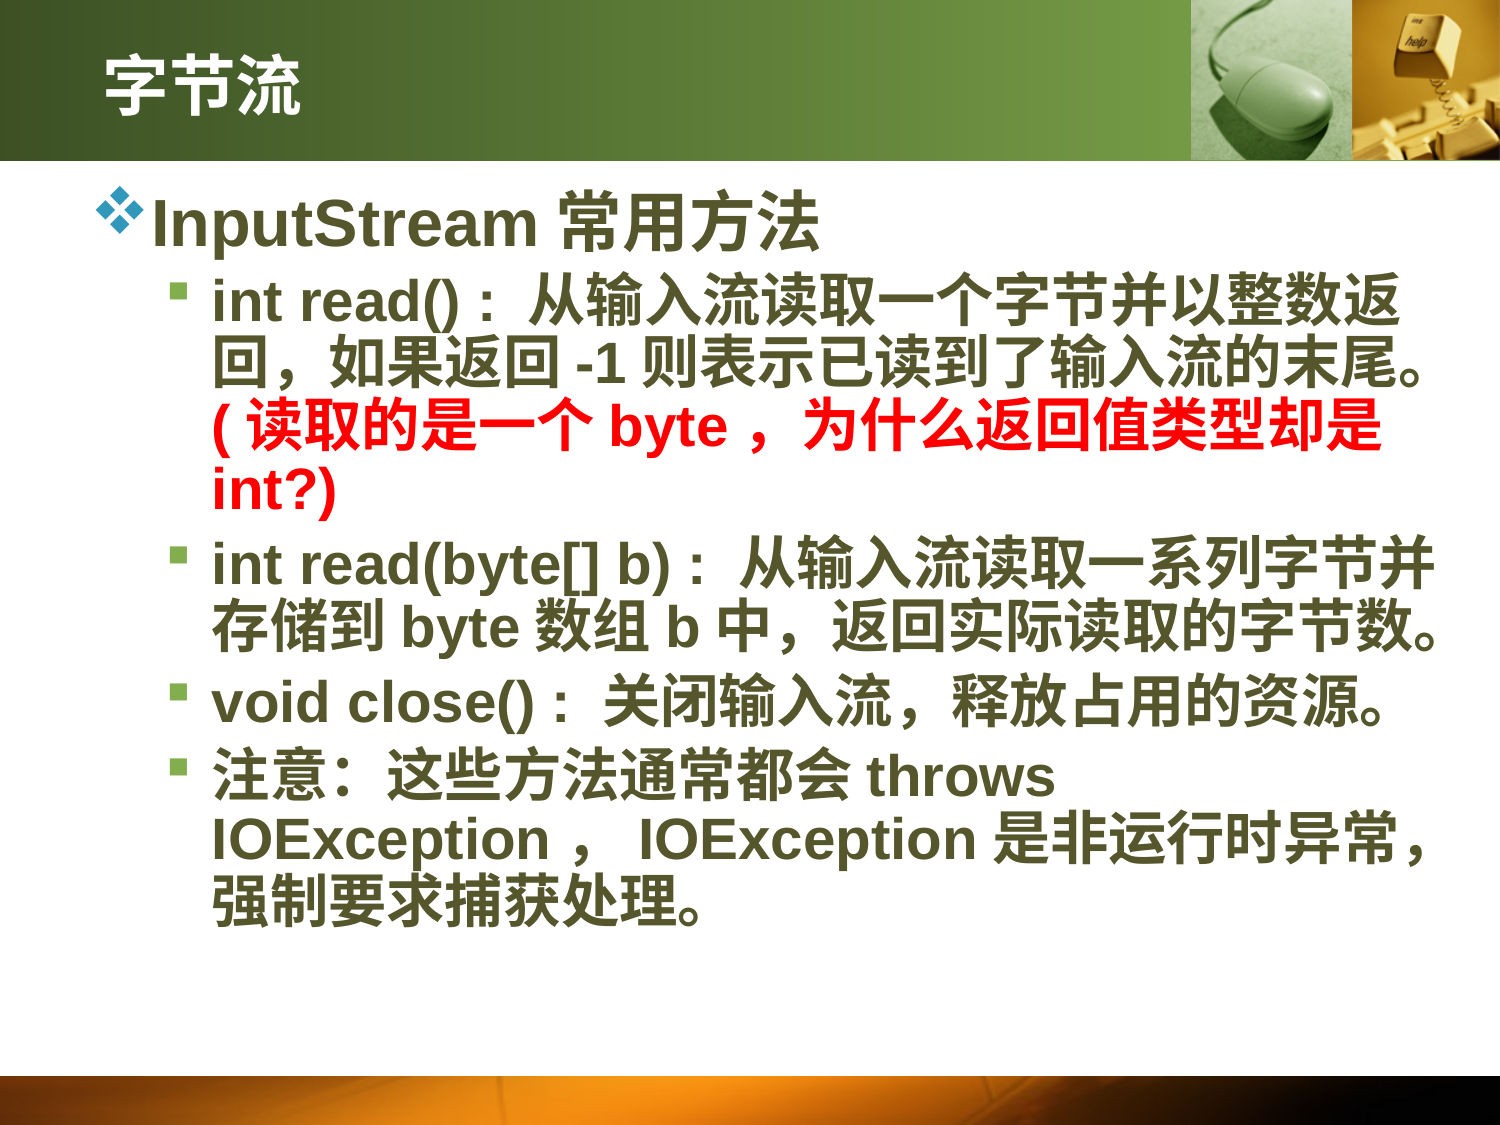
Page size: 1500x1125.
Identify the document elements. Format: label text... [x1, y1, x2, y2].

title 字节流 [87, 37, 1175, 130]
picture [1191, 0, 1500, 160]
picture [0, 1076, 1500, 1125]
list InputStream常用方法 int read() : 从输入流读取一个字节并以整数返回，如果返回-1则表示已读到了输入流的末尾。(读取的是一个byte，为什么返回值类型却是int?) int read(byte[] b) : 从输入流读取一系列字节并存储到byte数组b中，返回实际读取的字节数。 void close() : 关闭输入流，释放占用的资源。 注意：这些方法通常都会throws IOException，IOException是非运行时异常，强制要求捕获处理。 [75, 187, 1459, 1050]
